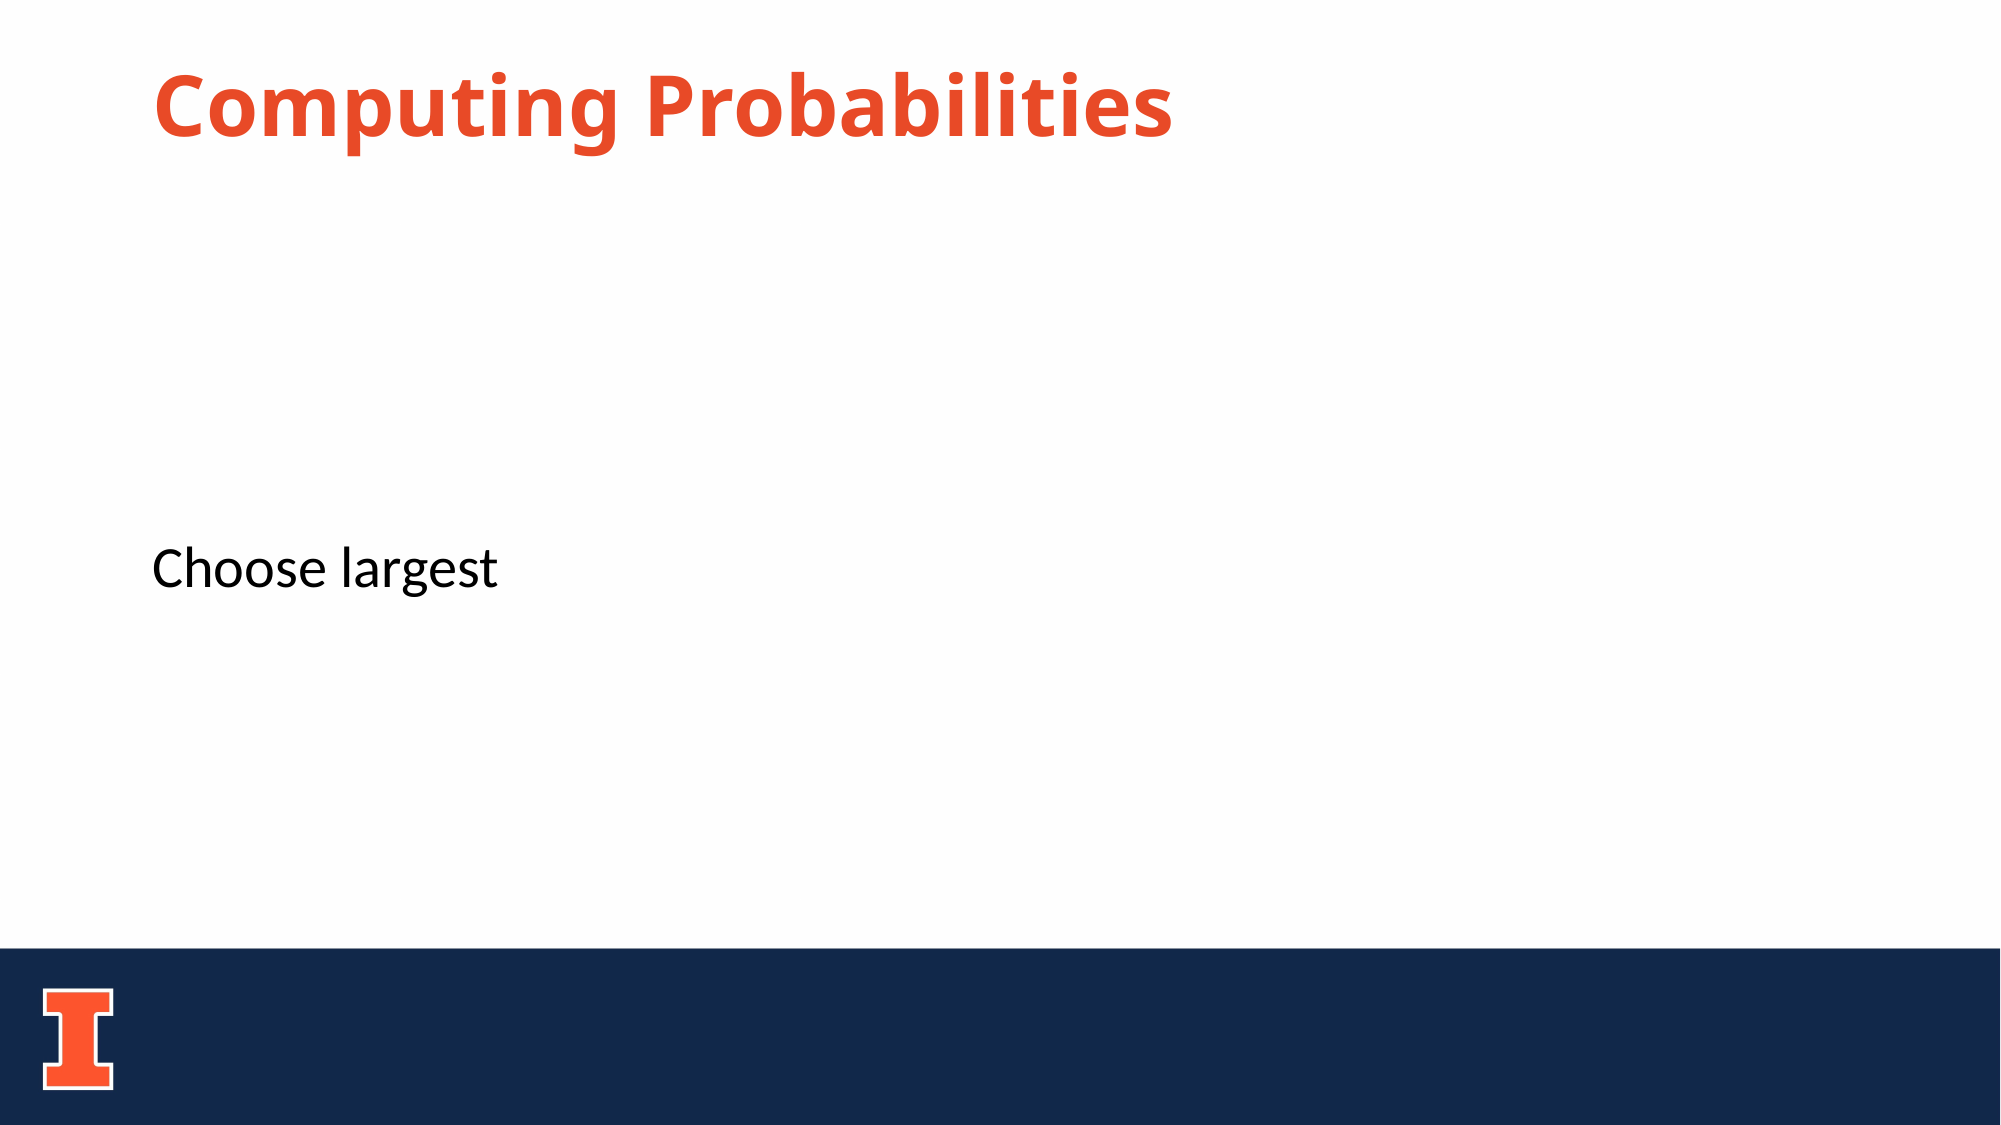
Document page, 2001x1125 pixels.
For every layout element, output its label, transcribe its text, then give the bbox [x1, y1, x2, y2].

title Computing Probabilities [137, 56, 1863, 163]
picture [0, 0, 2001, 1125]
